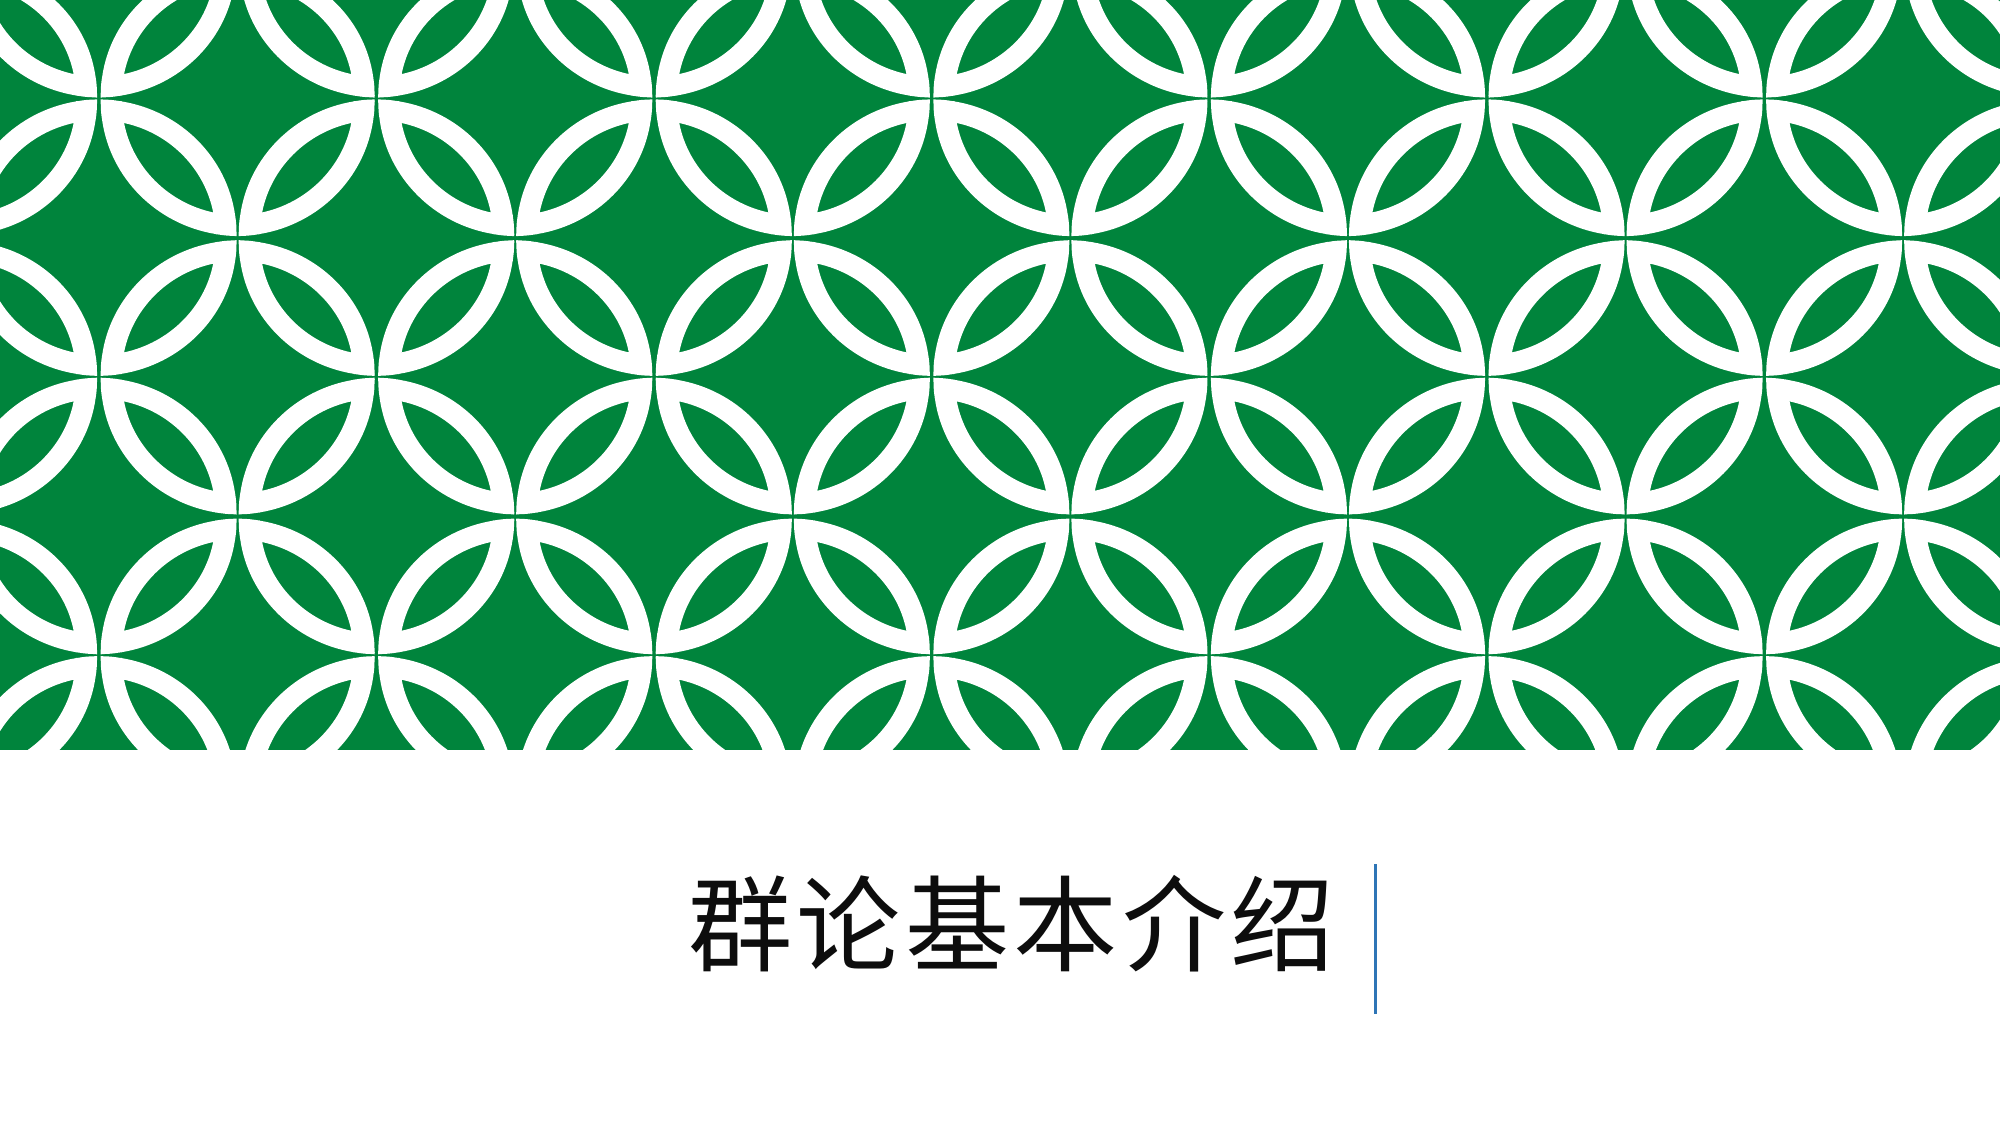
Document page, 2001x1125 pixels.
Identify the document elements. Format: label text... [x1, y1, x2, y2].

title 群论基本介绍 [75, 813, 1350, 1054]
